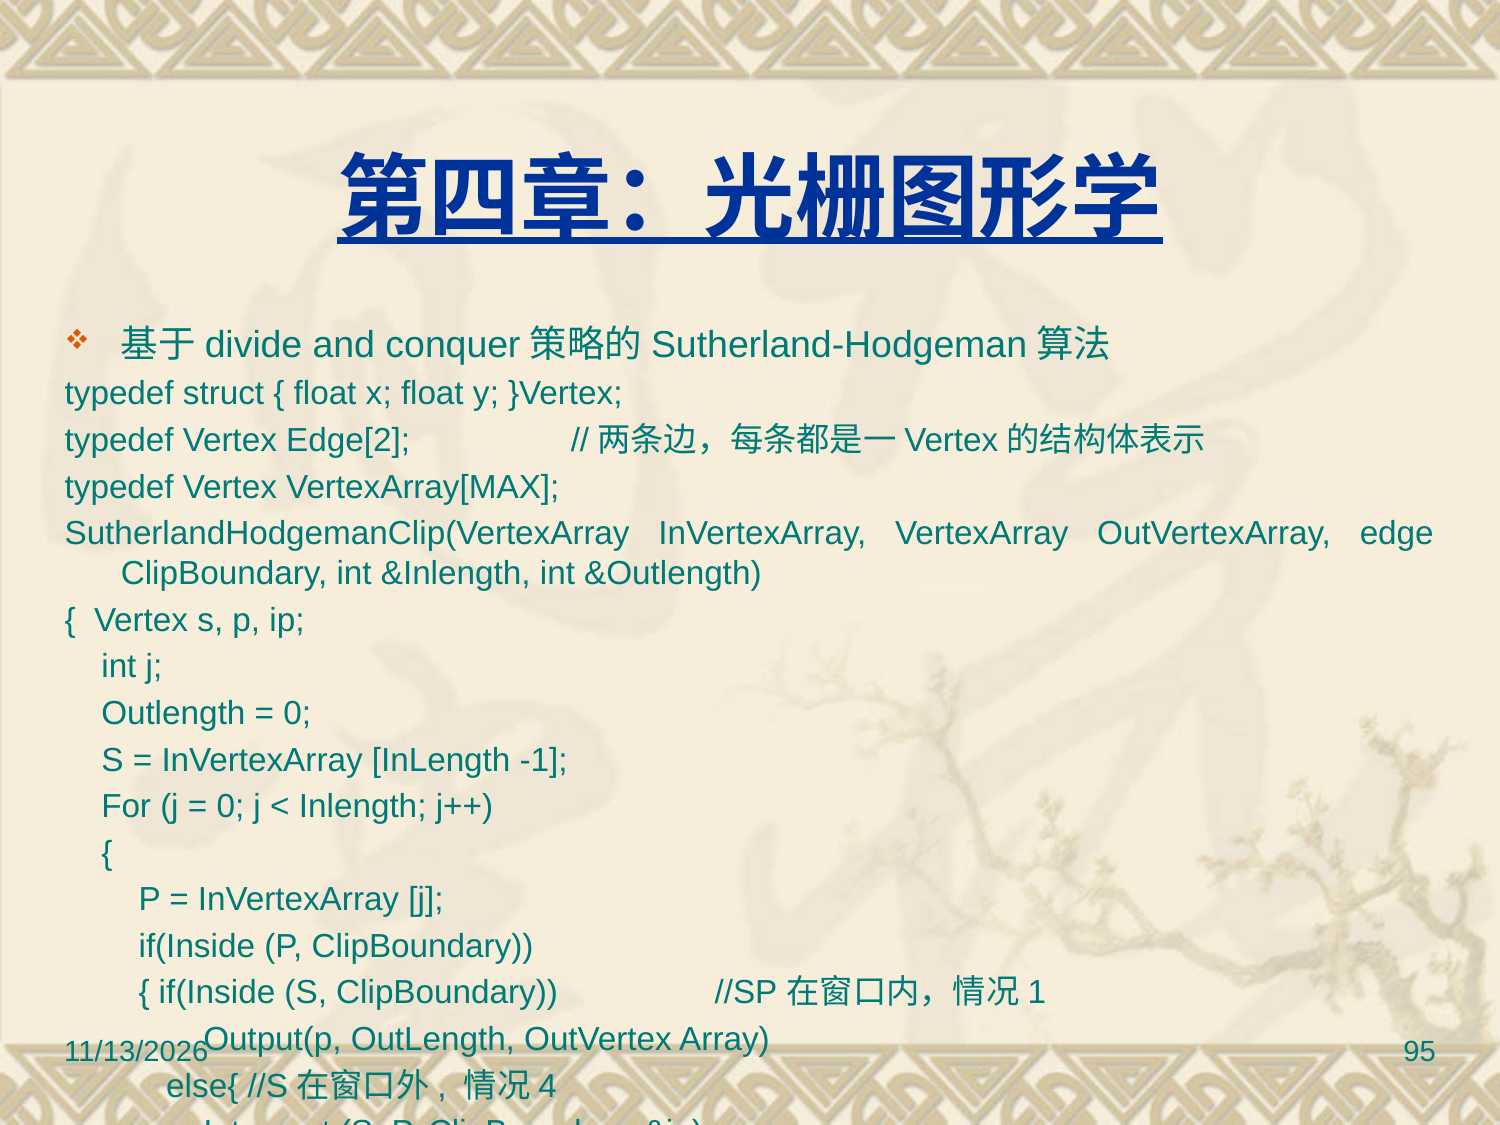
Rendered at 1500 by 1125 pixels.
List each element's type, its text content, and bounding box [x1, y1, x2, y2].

text_box 95 [1074, 1024, 1451, 1103]
list 基于divide and conquer策略的Sutherland-Hodgeman算法 typedef struct { float x; float y; }Vertex; typedef Vertex Edge[2]; //两条边，每条都是一Vertex的结构体表示 typedef Vertex VertexArray[MAX]; SutherlandHodgemanClip(VertexArray InVertexArray, VertexArray OutVertexArray, edge ClipBoundary, int &Inlength, int &Outlength) { Vertex s, p, ip; int j; Outlength = 0; S = InVertexArray [InLength -1]; For (j = 0; j < Inlength; j++) { P = InVertexArray [j]; if(Inside (P, ClipBoundary)) { if(Inside (S, ClipBoundary)) //SP在窗口内，情况1 Output(p, OutLength, OutVertex Array) else{ //S在窗口外, 情况4 Intersect (S, P, ClipBoundary, &ip); Output (ip, OutLength, OutVertexArray); Output (P, OutLength, OutVertexArray); } } else if (Inside (S, WindowsBoundary)) { //S在窗口内，P在窗口外,情况3 Intersect (S, P, ClipBoundary, &ip); Output (ip, OutLength, OutVertexArray); } //情况2没有输出 S = P; } } //判点在窗口内 bool Inside (Vertex &TestPt, Edge ClipBoundary) { if(ClipBoundary[1].x> ClipBoundary[0].x)//裁剪边为窗口下边 if(testpt.y>= ClipBoundary[0].y) return TRUE; else if(ClipBoundary[1].x< ClipBoundary[0].x) //裁剪边为窗口上边 if(testpt.y<= ClipBoundary[0].y) return TRUE; else if(ClipBoundary[1].y> ClipBoundary[0].x) //裁剪边为窗口右边 if(testpt.x<= ClipBoundary[0].x) return TRUE; else if(ClipBoundary[1].y< ClipBoundary[0].y) //裁剪边为窗口左边 if(testpt.x>= ClipBoundary[0].x) return TRUE; else return FALSE; } //直线段SP和窗口边界求交，返回交点； void Intersect (Vertex &S, Vertex &P, Edge ClipBoundary, Vertex &IntersectPt) { if(ClipBoundary[0].y== ClipBoundary[1].y)//水平裁剪边 { IntersectPt.y = ClipBoundary[0].y; IntersectPt.x = S.x+( ClipBoundary[0].y -s.y)*(p.x - s.x) / (p.y - s.y); } else //垂直裁剪边 { Intersect.x = ClipBoundary[0].x; Intersect.y = s.y + (ClipBoundary[0].x - s.x)*(p.y - s.y) / (p.x. - s.x)； } } [49, 312, 1451, 1001]
picture [0, 0, 1500, 1125]
title 第四章：光栅图形学 [49, 99, 1451, 288]
text_box 12/30/2016 [49, 1024, 425, 1103]
